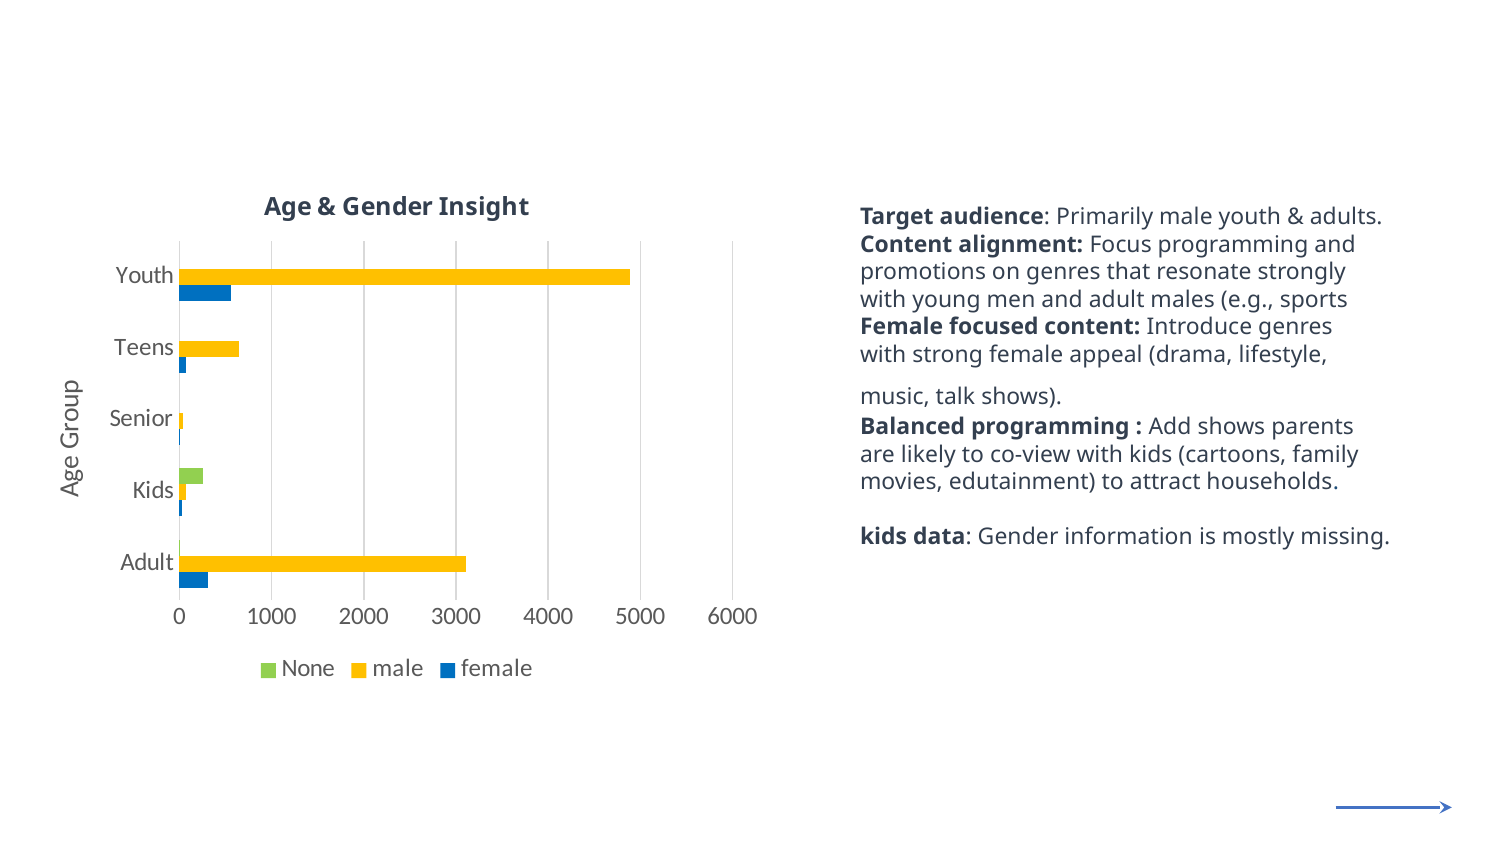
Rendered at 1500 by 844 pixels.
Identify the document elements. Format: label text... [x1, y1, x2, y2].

text_box Target audience: Primarily male youth & adults. Content alignment: Focus programming and promotions on genres that resonate strongly with young men and adult males (e.g., sports Female focused content: Introduce genres with strong female appeal (drama, lifestyle, music, talk shows). Balanced programming : Add shows parents are likely to co-view with kids (cartoons, family movies, edutainment) to attract households. kids data: Gender information is mostly missing. [844, 186, 1429, 587]
chart [21, 163, 773, 690]
